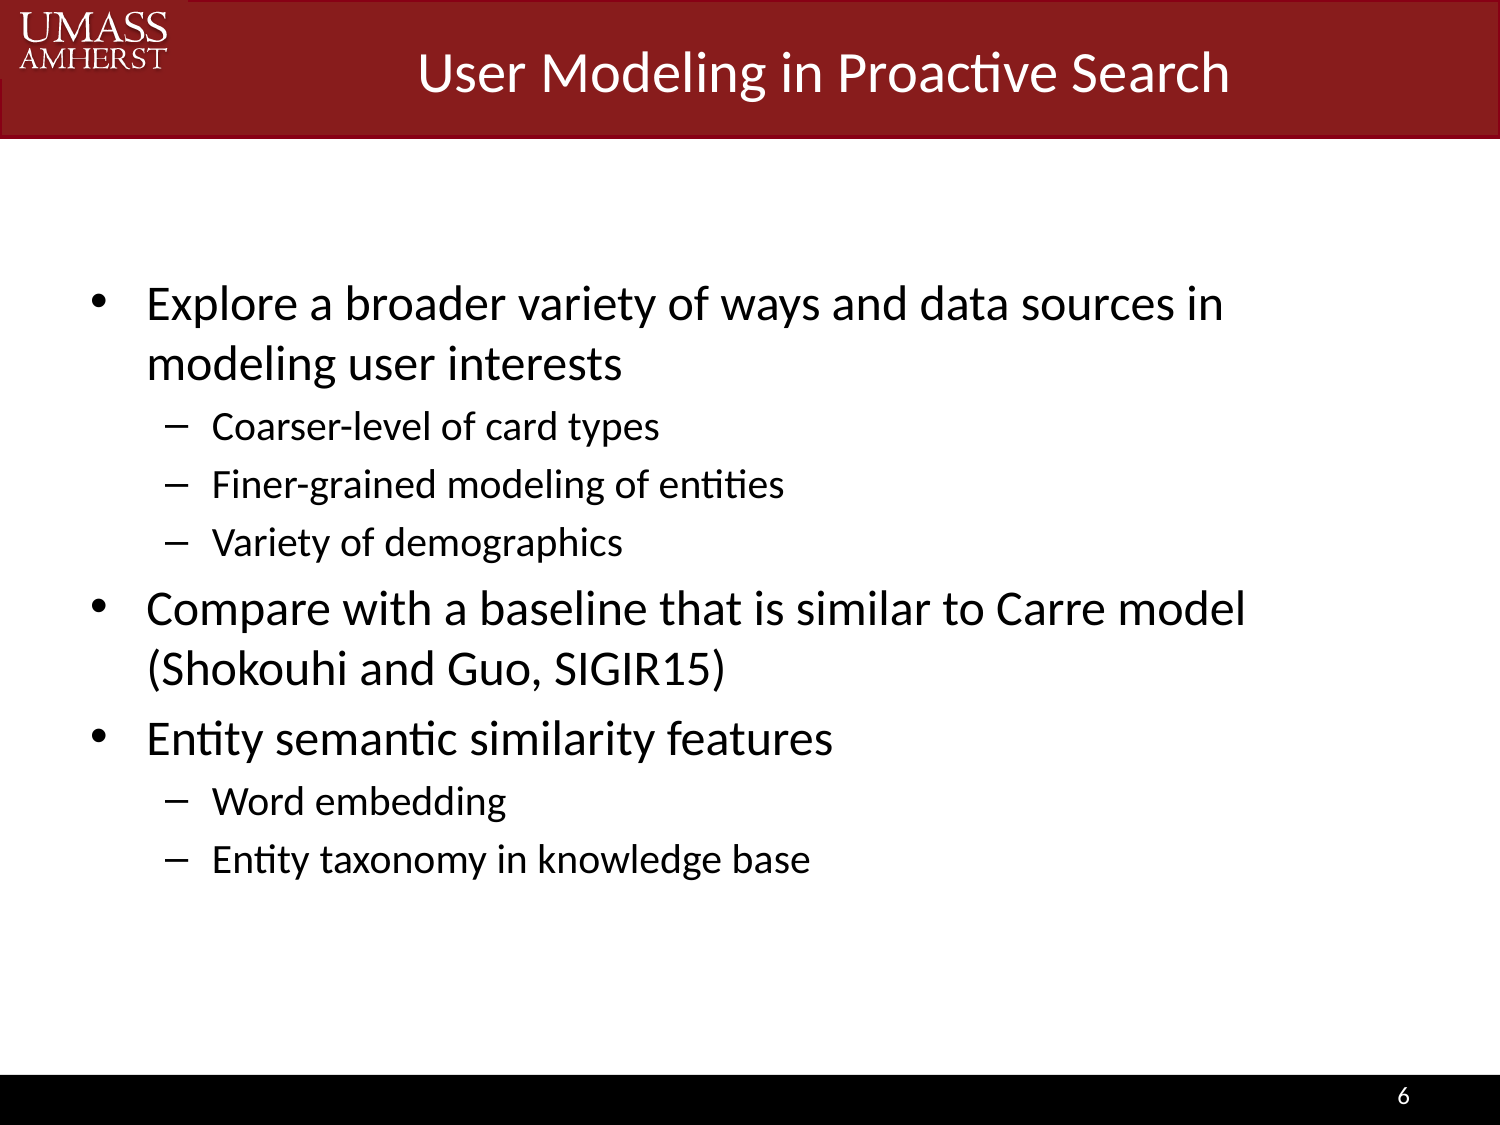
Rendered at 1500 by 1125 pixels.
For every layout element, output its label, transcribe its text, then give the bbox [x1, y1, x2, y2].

title User Modeling in Proactive Search [174, 25, 1475, 113]
picture [0, 0, 188, 79]
slide_number 6 [1074, 1065, 1425, 1125]
list Explore a broader variety of ways and data sources in modeling user interests Coarser-level of card types Finer-grained modeling of entities Variety of demographics Compare with a baseline that is similar to Carre model (Shokouhi and Guo, SIGIR15) Entity semantic similarity features Word embedding Entity taxonomy in knowledge base [75, 262, 1425, 1050]
